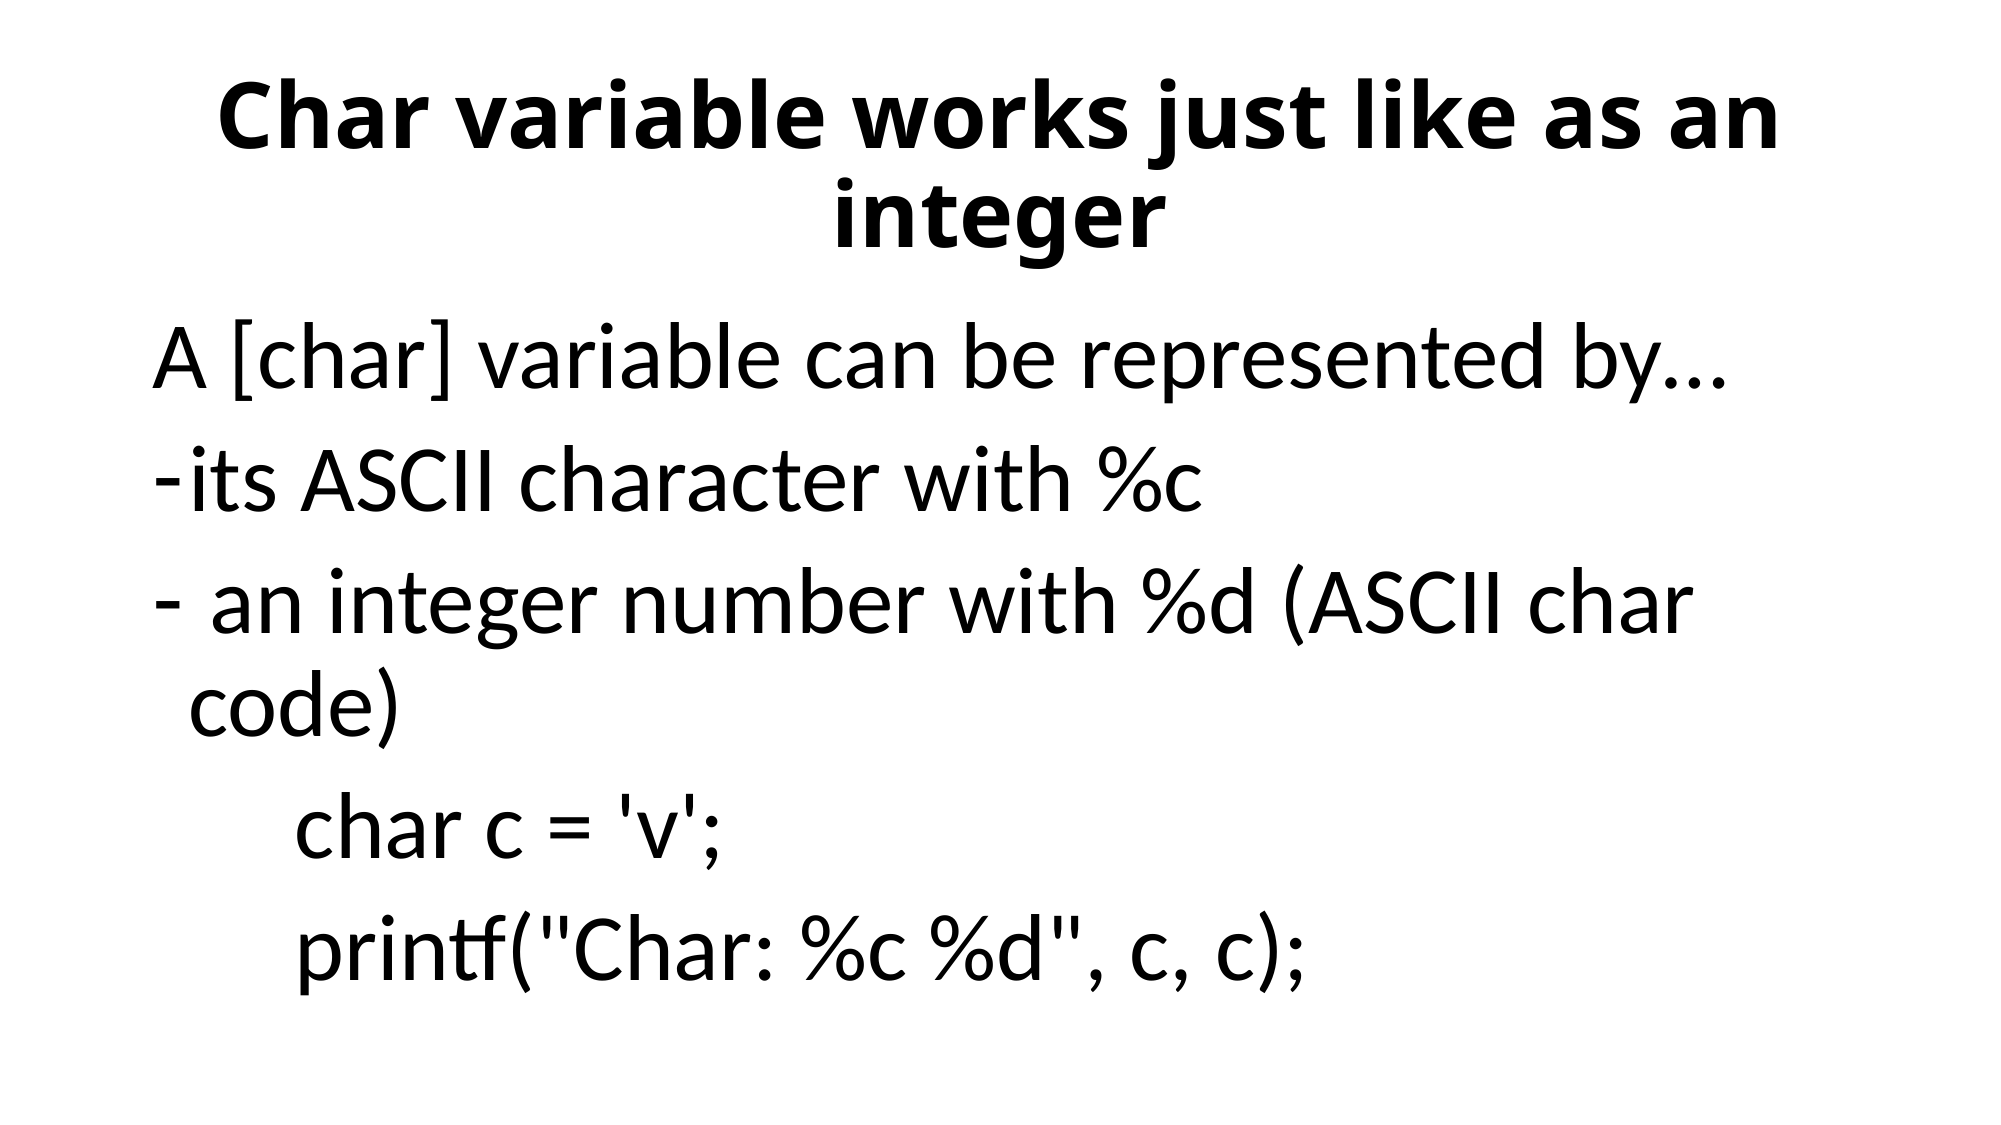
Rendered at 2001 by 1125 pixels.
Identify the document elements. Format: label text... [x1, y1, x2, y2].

list A [char] variable can be represented by… its ASCII character with %c an integer number with %d (ASCII char code) char c = 'v'; printf("Char: %c %d", c, c); [137, 299, 1863, 1014]
title Char variable works just like as an integer [137, 59, 1863, 278]
